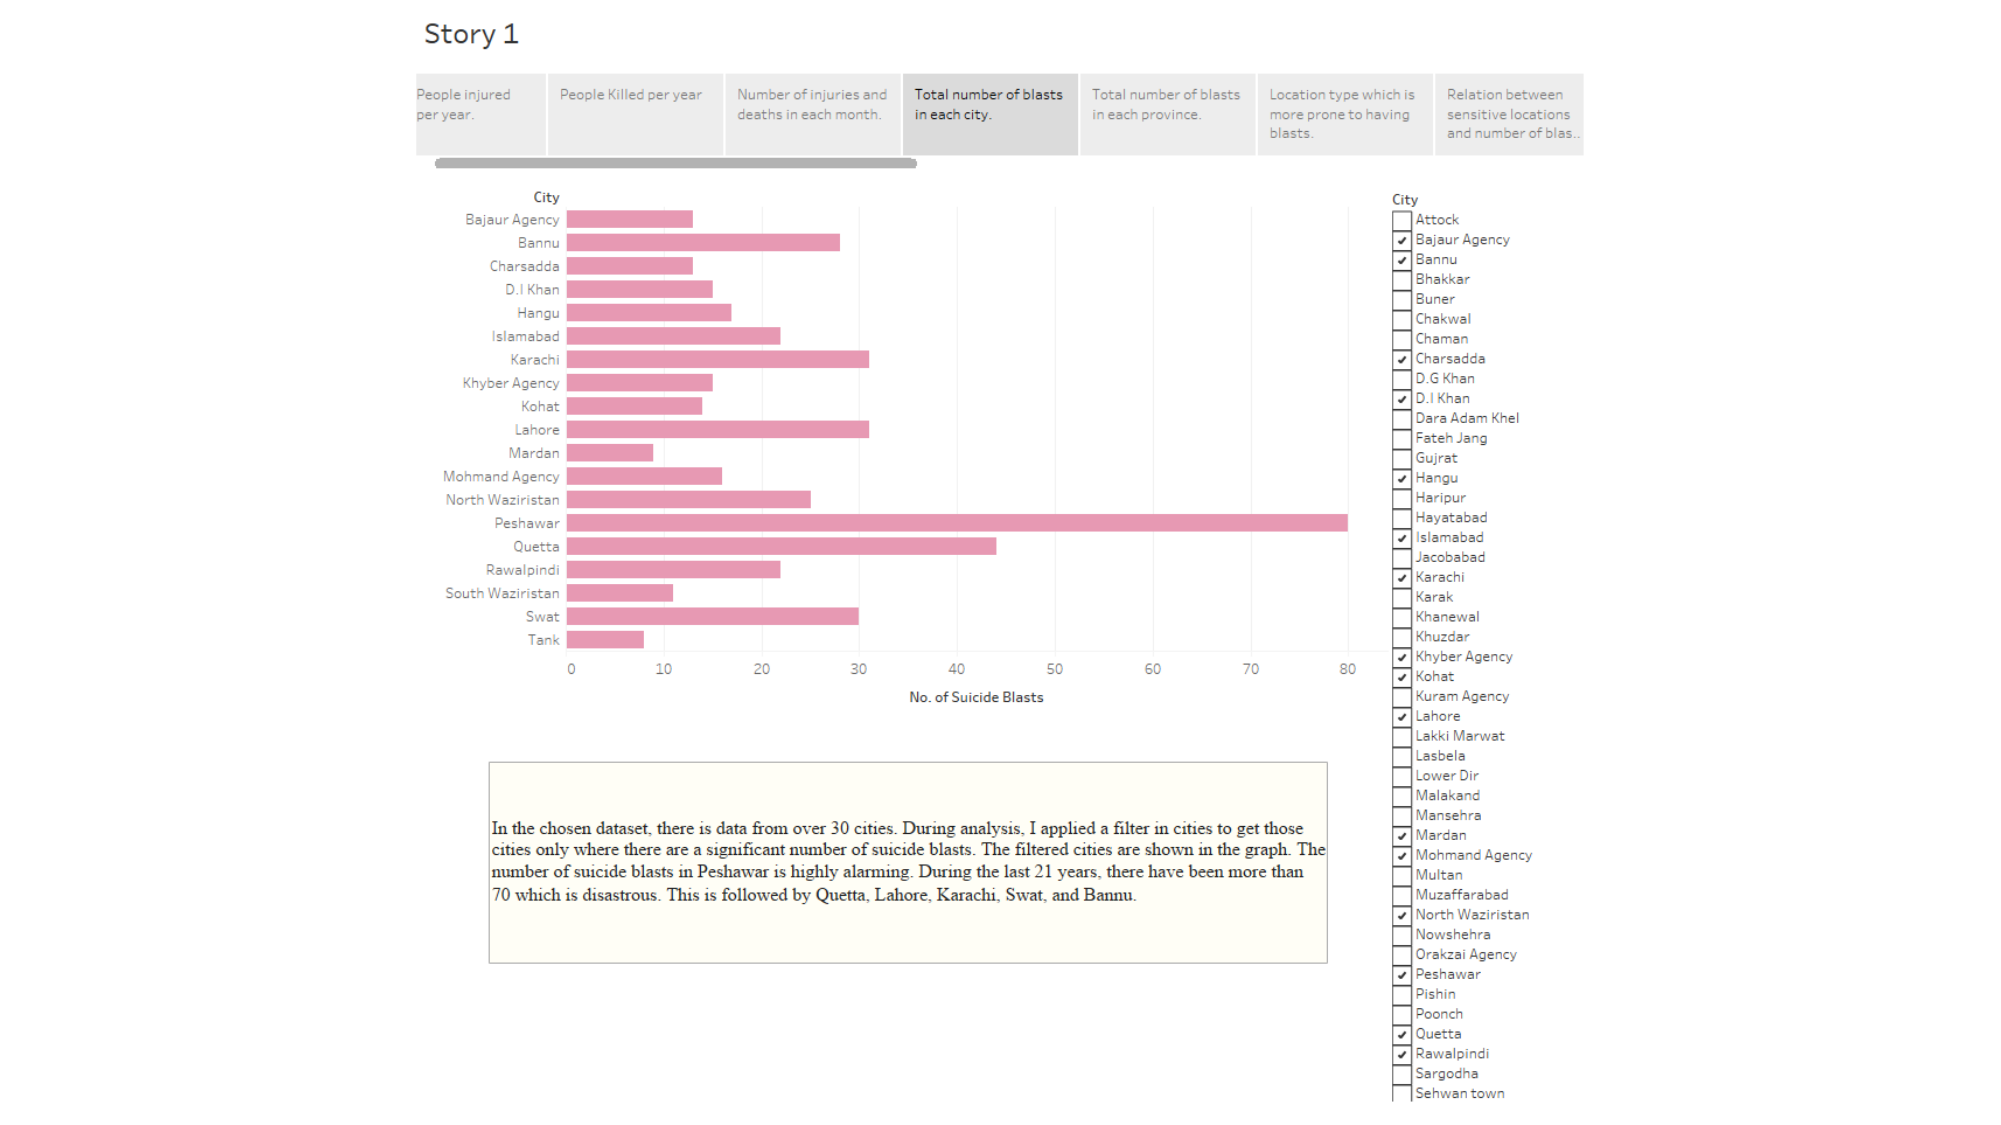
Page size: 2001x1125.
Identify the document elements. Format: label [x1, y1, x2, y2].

picture [407, 0, 1593, 1125]
